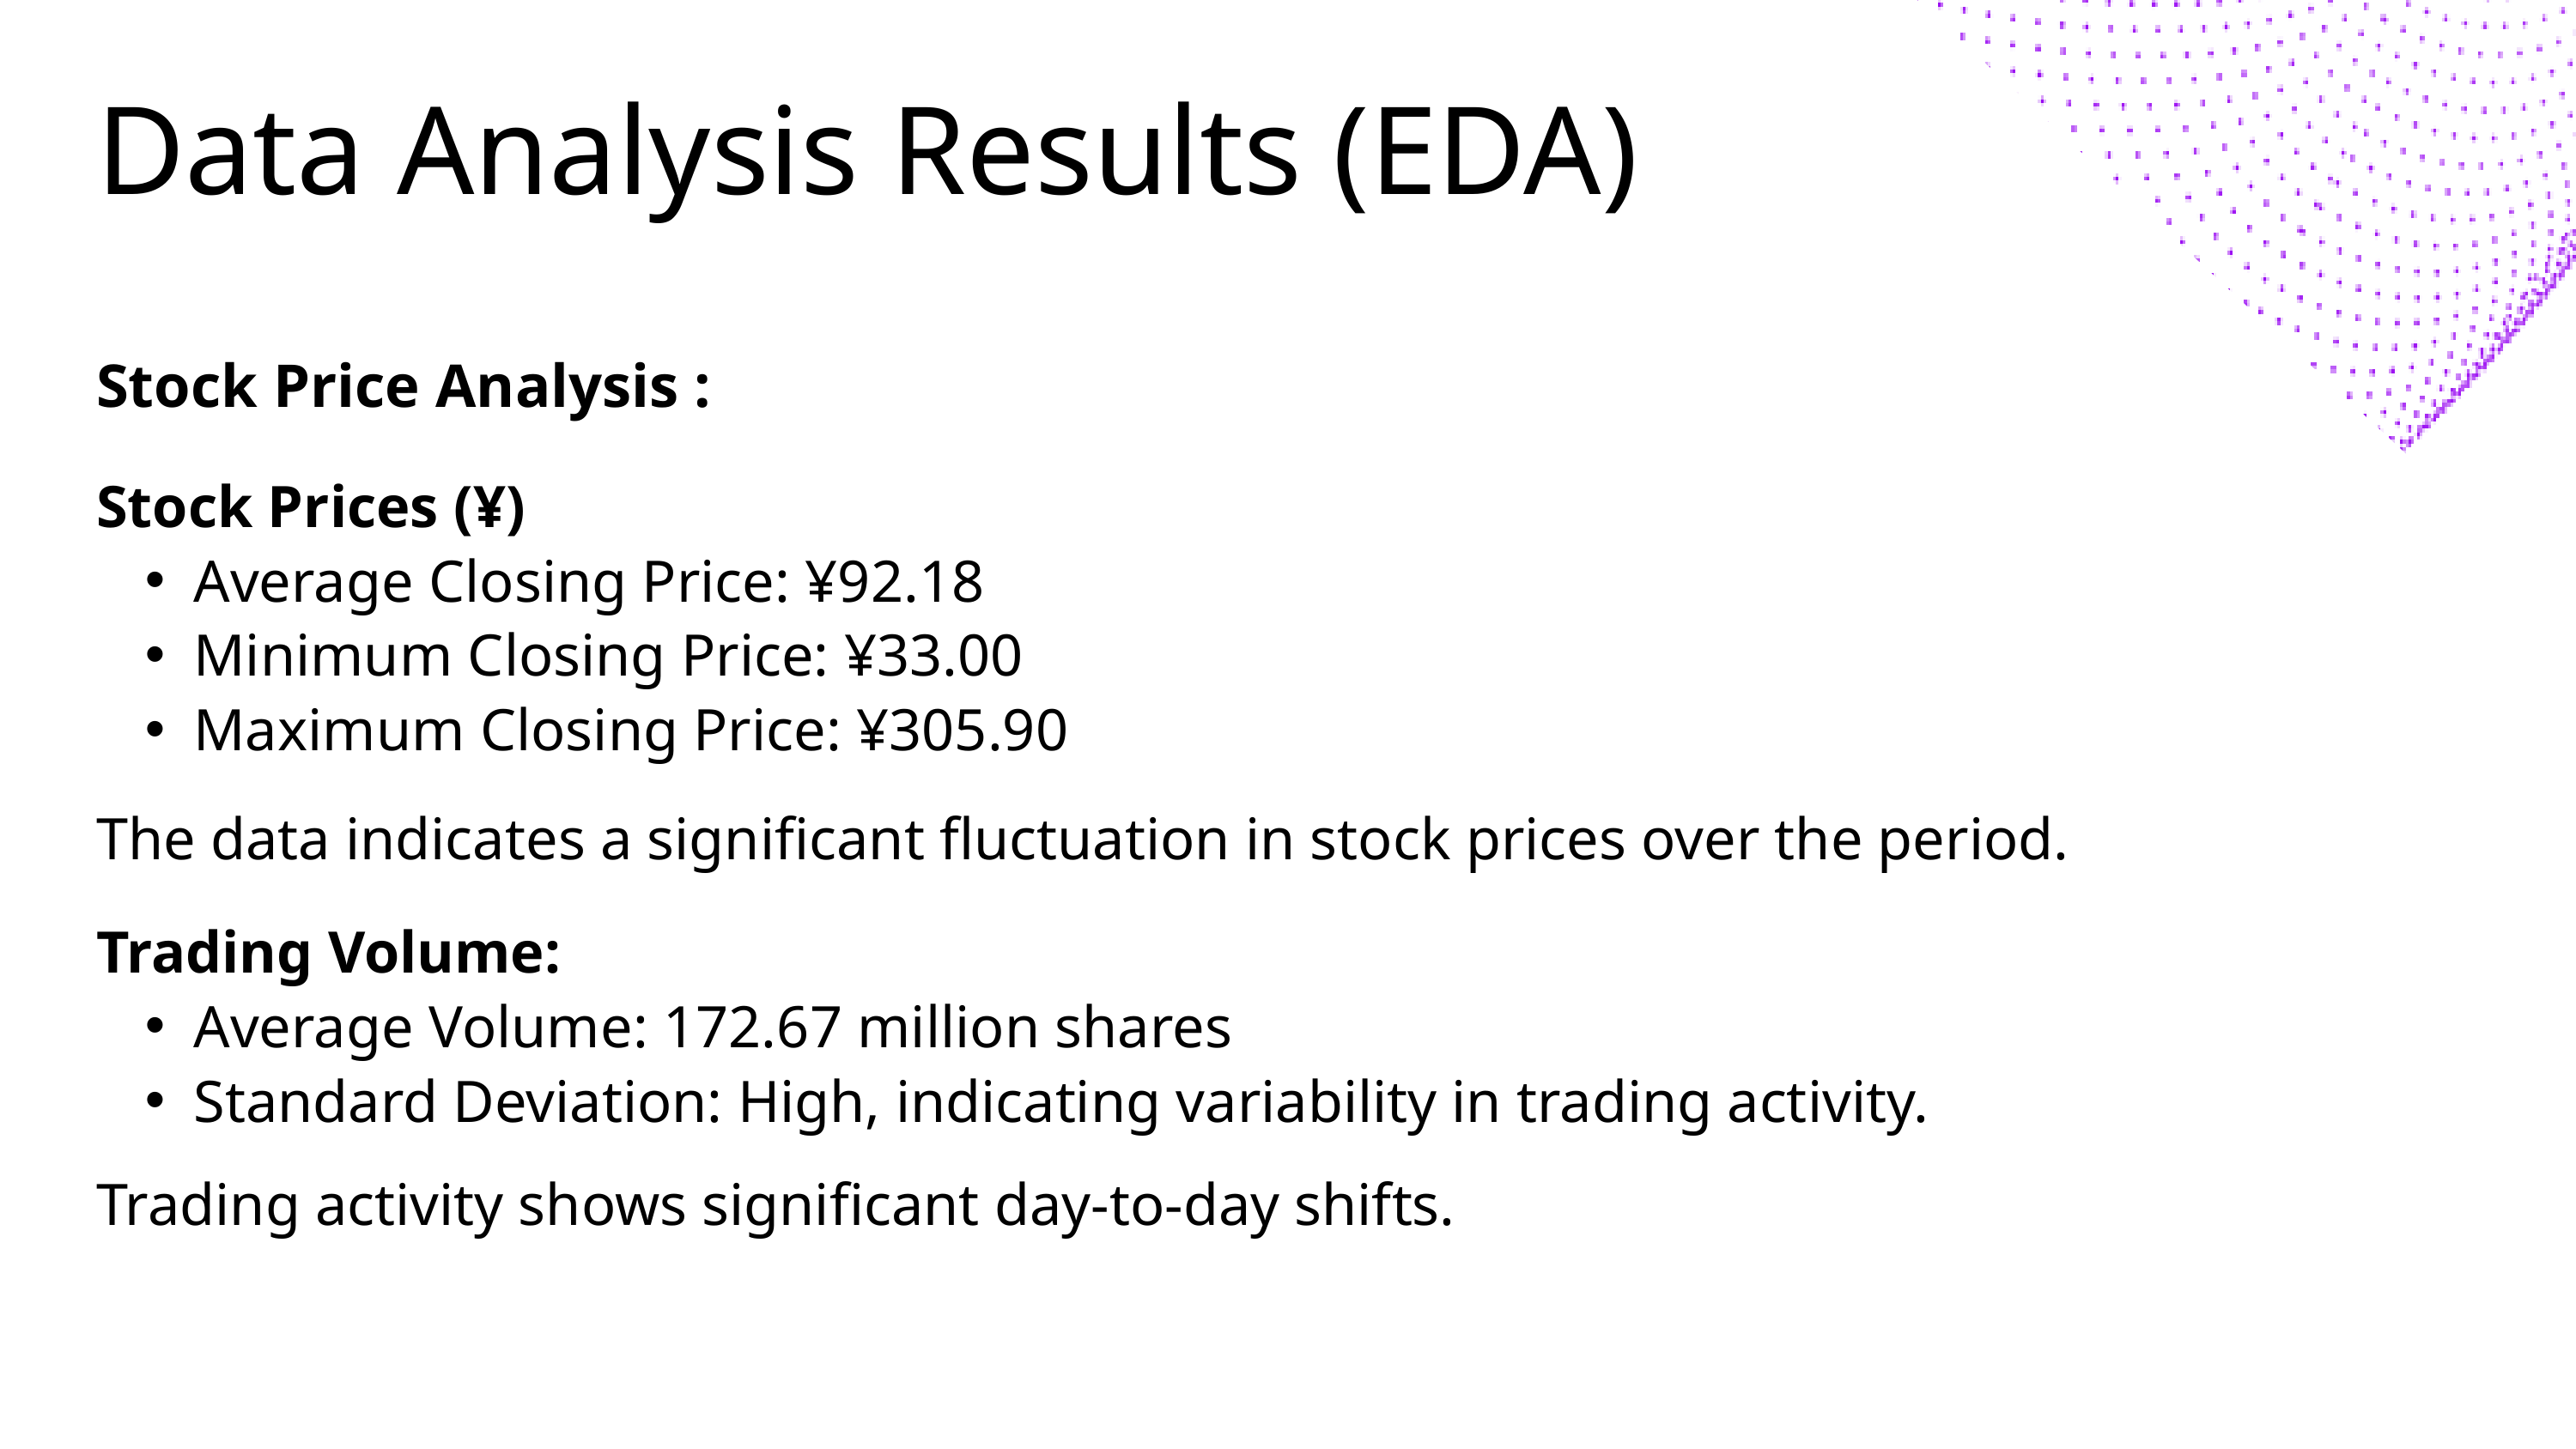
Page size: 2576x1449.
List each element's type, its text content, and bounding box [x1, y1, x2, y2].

text_box [1917, 0, 2576, 548]
text_box Data Analysis Results (EDA) [96, 72, 1770, 219]
text_box Stock Price Analysis : Stock Prices (¥) Average Closing Price: ¥92.18 Minimum Closing Price: ¥33.00 Maximum Closing Price: ¥305.90 The data indicates a significant fluctuation in stock prices over the period. Trading Volume: Average Volume: 172.67 million shares Standard Deviation: High, indicating variability in trading activity. Trading activity shows significant day-to-day shifts. [96, 343, 2432, 1385]
